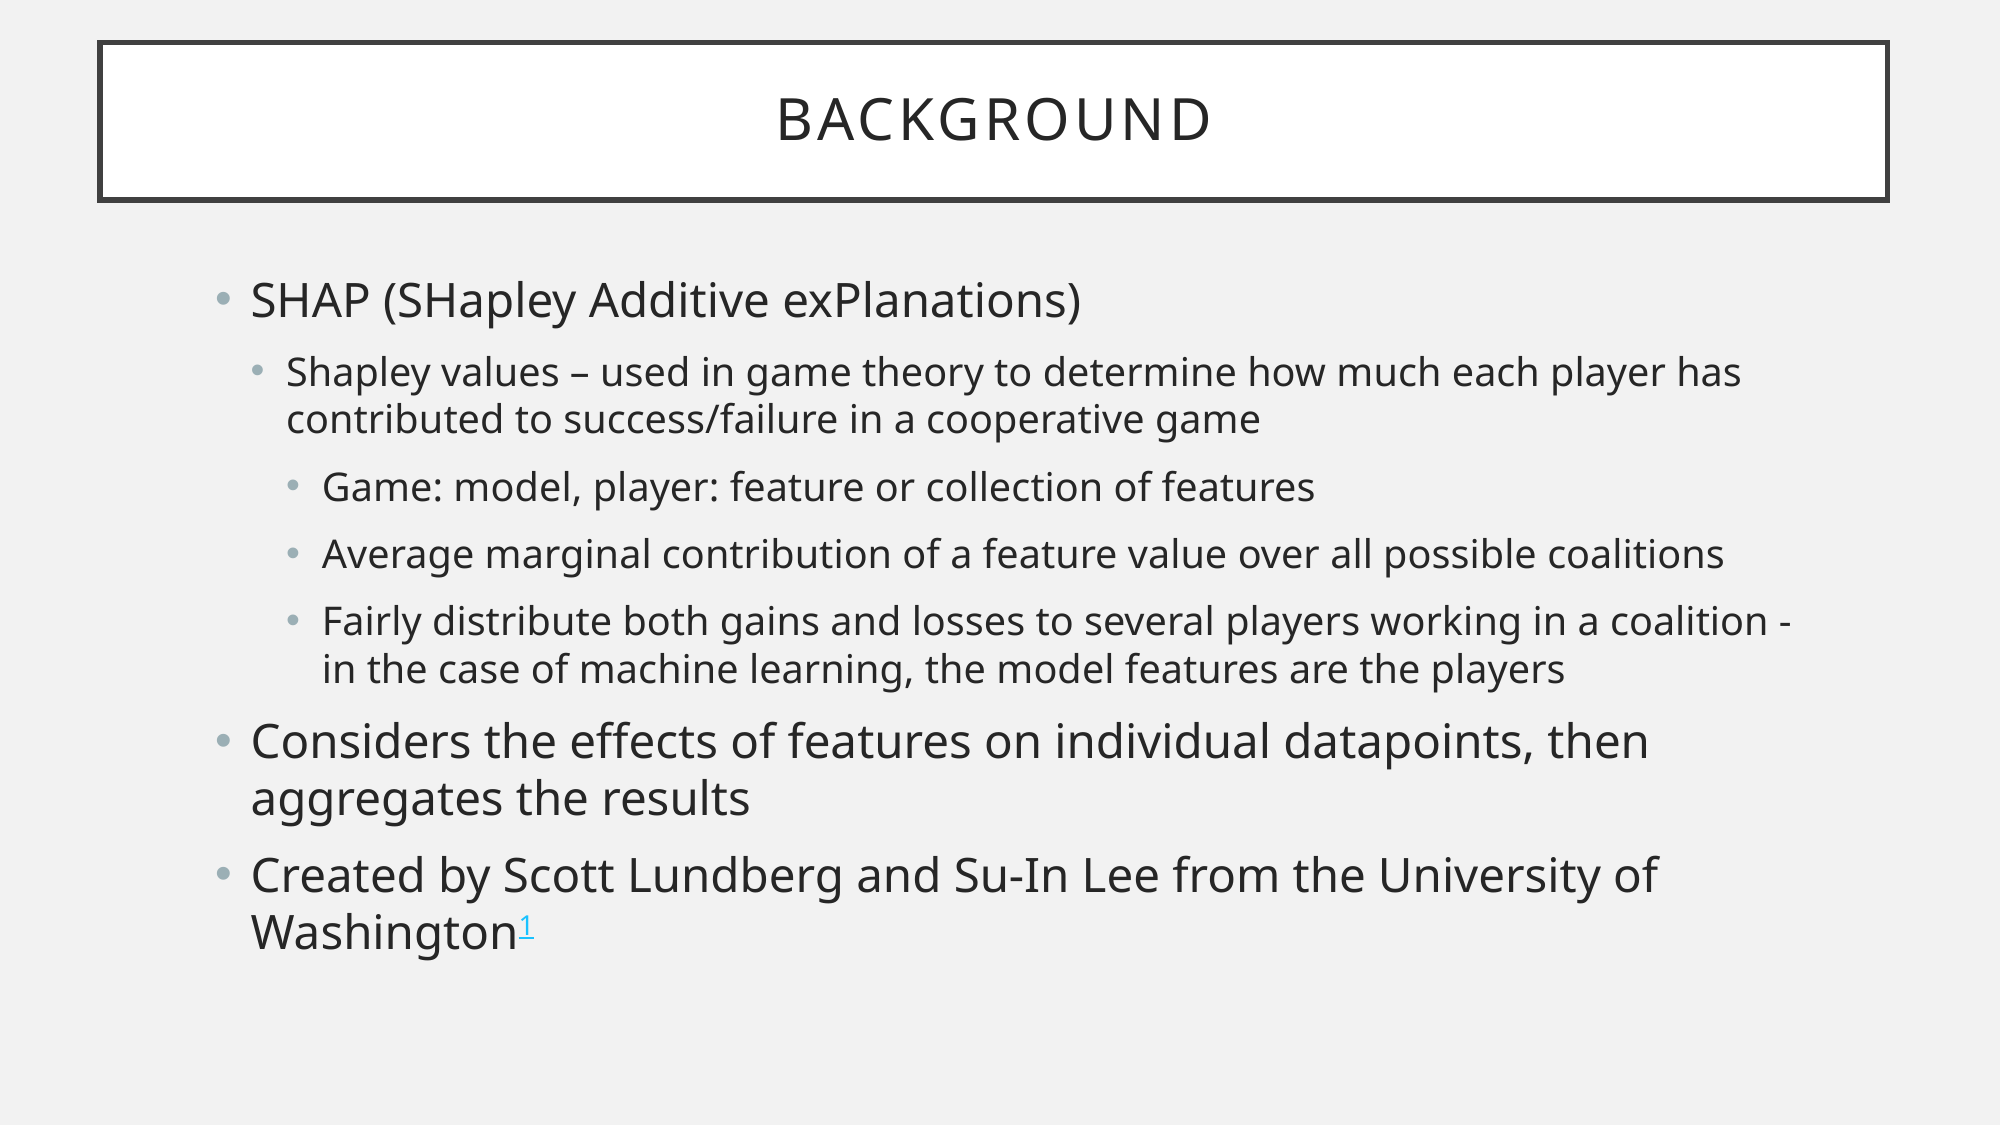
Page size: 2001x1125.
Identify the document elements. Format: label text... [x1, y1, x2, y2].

text_box background [99, 42, 1888, 200]
list SHAP (SHapley Additive exPlanations) Shapley values – used in game theory to determine how much each player has contributed to success/failure in a cooperative game Game: model, player: feature or collection of features Average marginal contribution of a feature value over all possible coalitions Fairly distribute both gains and losses to several players working in a coalition - in the case of machine learning, the model features are the players Considers the effects of features on individual datapoints, then aggregates the results Created by Scott Lundberg and Su-In Lee from the University of Washington1 [200, 262, 1850, 980]
